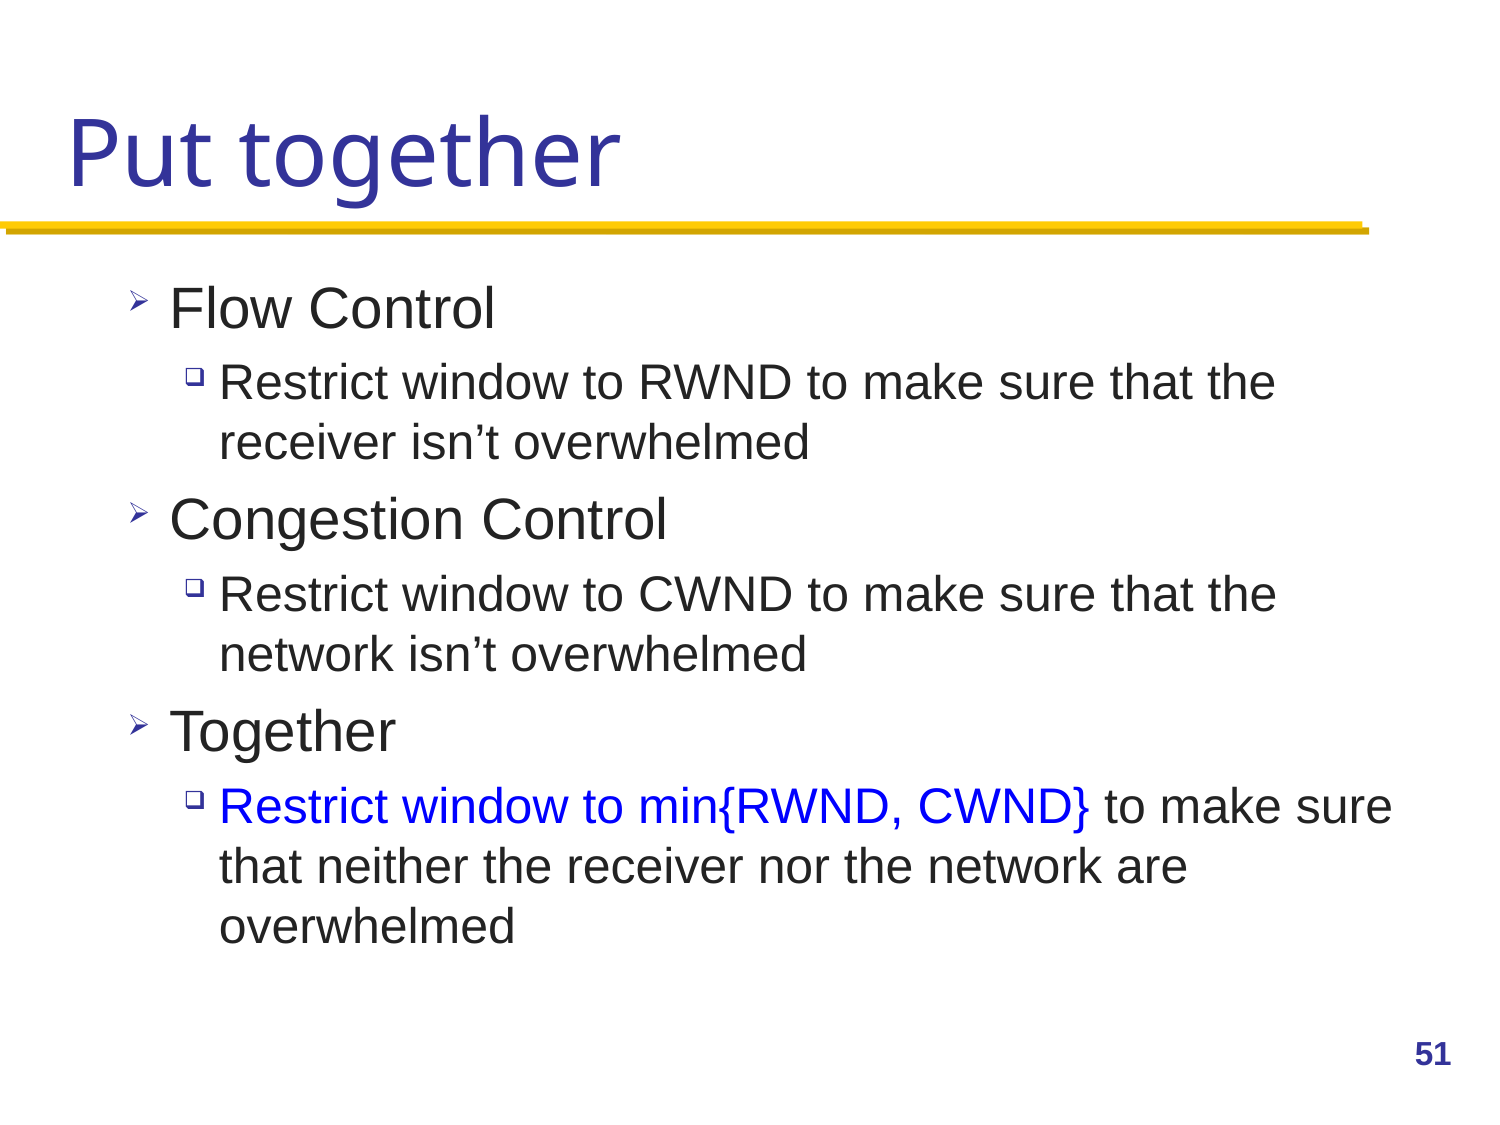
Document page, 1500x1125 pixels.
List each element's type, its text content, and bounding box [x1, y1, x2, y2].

title Put together [49, 24, 1451, 213]
slide_number 51 [1400, 1025, 1500, 1100]
list Flow Control Restrict window to RWND to make sure that the receiver isn’t overwhelmed Congestion Control Restrict window to CWND to make sure that the network isn’t overwhelmed Together Restrict window to min{RWND, CWND} to make sure that neither the receiver nor the network are overwhelmed [112, 262, 1413, 988]
